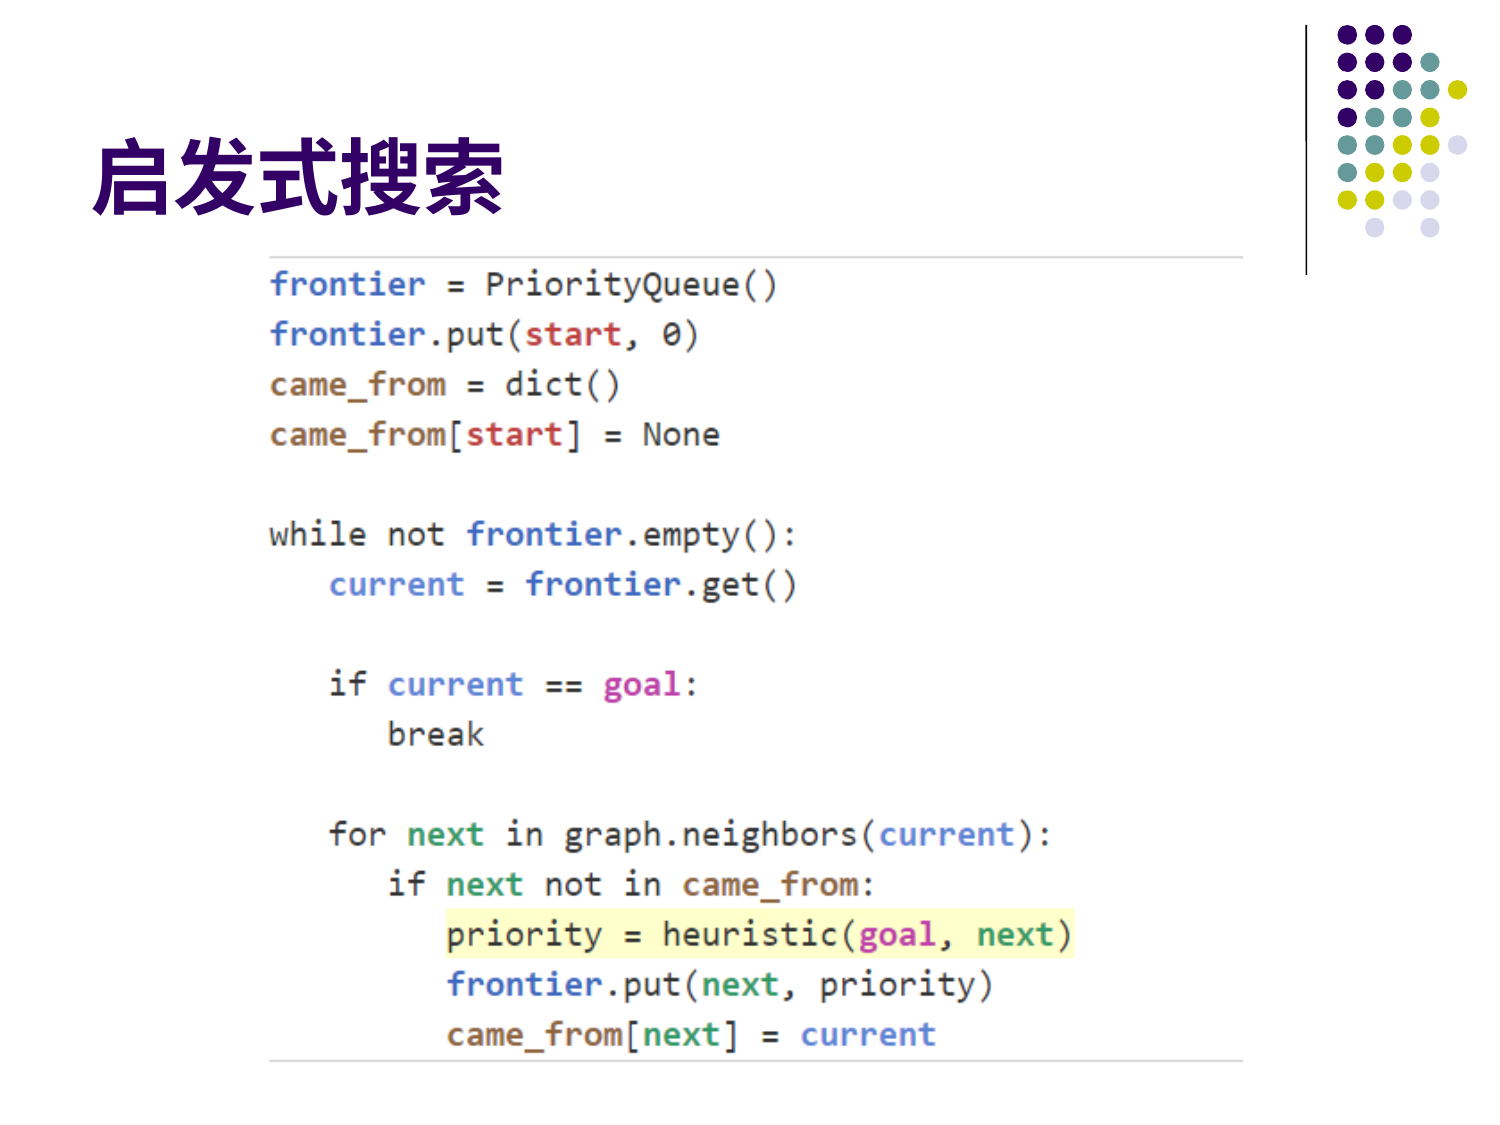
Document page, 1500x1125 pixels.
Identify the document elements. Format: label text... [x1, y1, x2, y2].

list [257, 237, 1243, 1089]
title 启发式搜索 [74, 19, 1313, 233]
